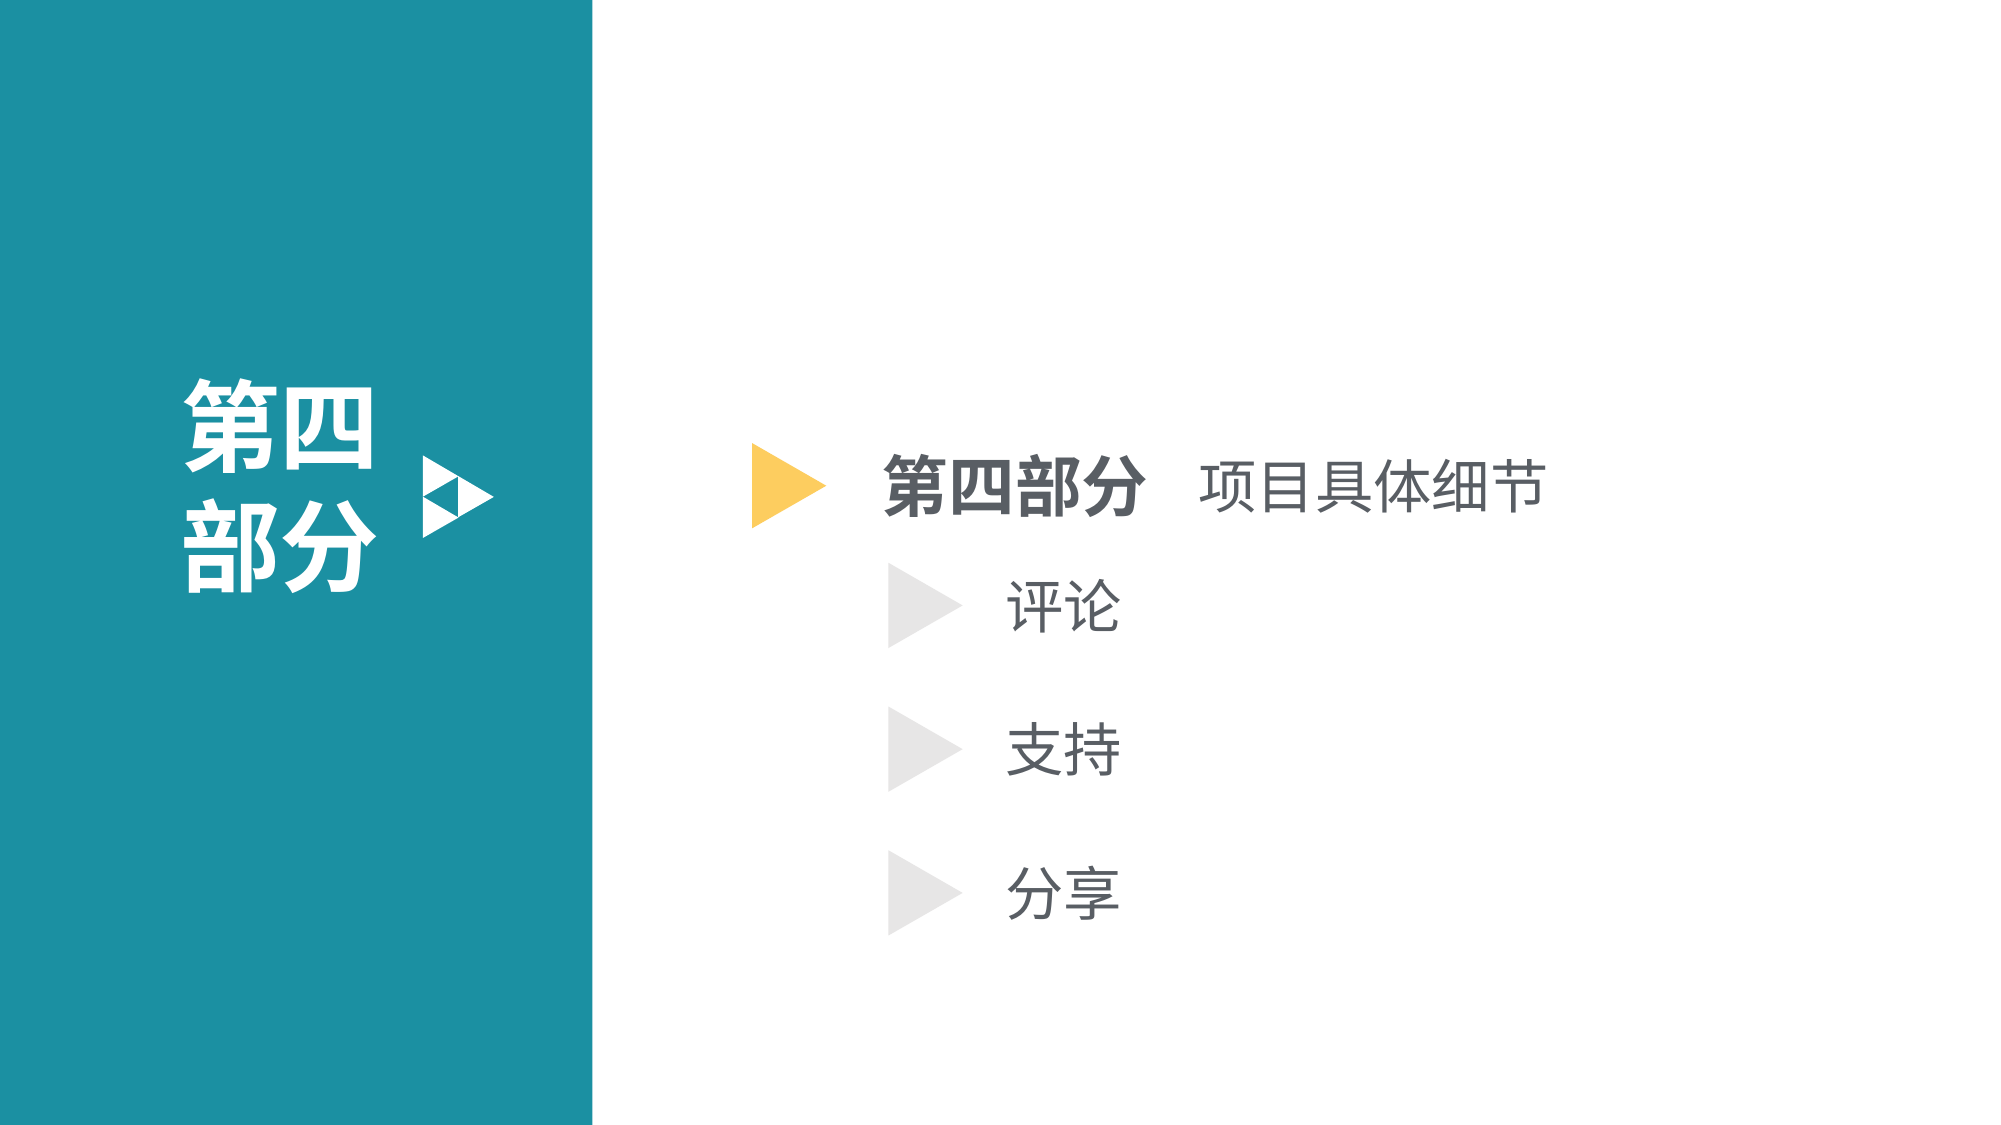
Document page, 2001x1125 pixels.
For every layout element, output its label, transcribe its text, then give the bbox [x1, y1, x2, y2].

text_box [888, 849, 1591, 936]
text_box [411, 453, 488, 531]
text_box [888, 706, 1591, 793]
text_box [752, 437, 1784, 534]
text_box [888, 562, 1591, 649]
text_box 第四部分 [165, 356, 427, 612]
text_box [0, 0, 593, 1125]
